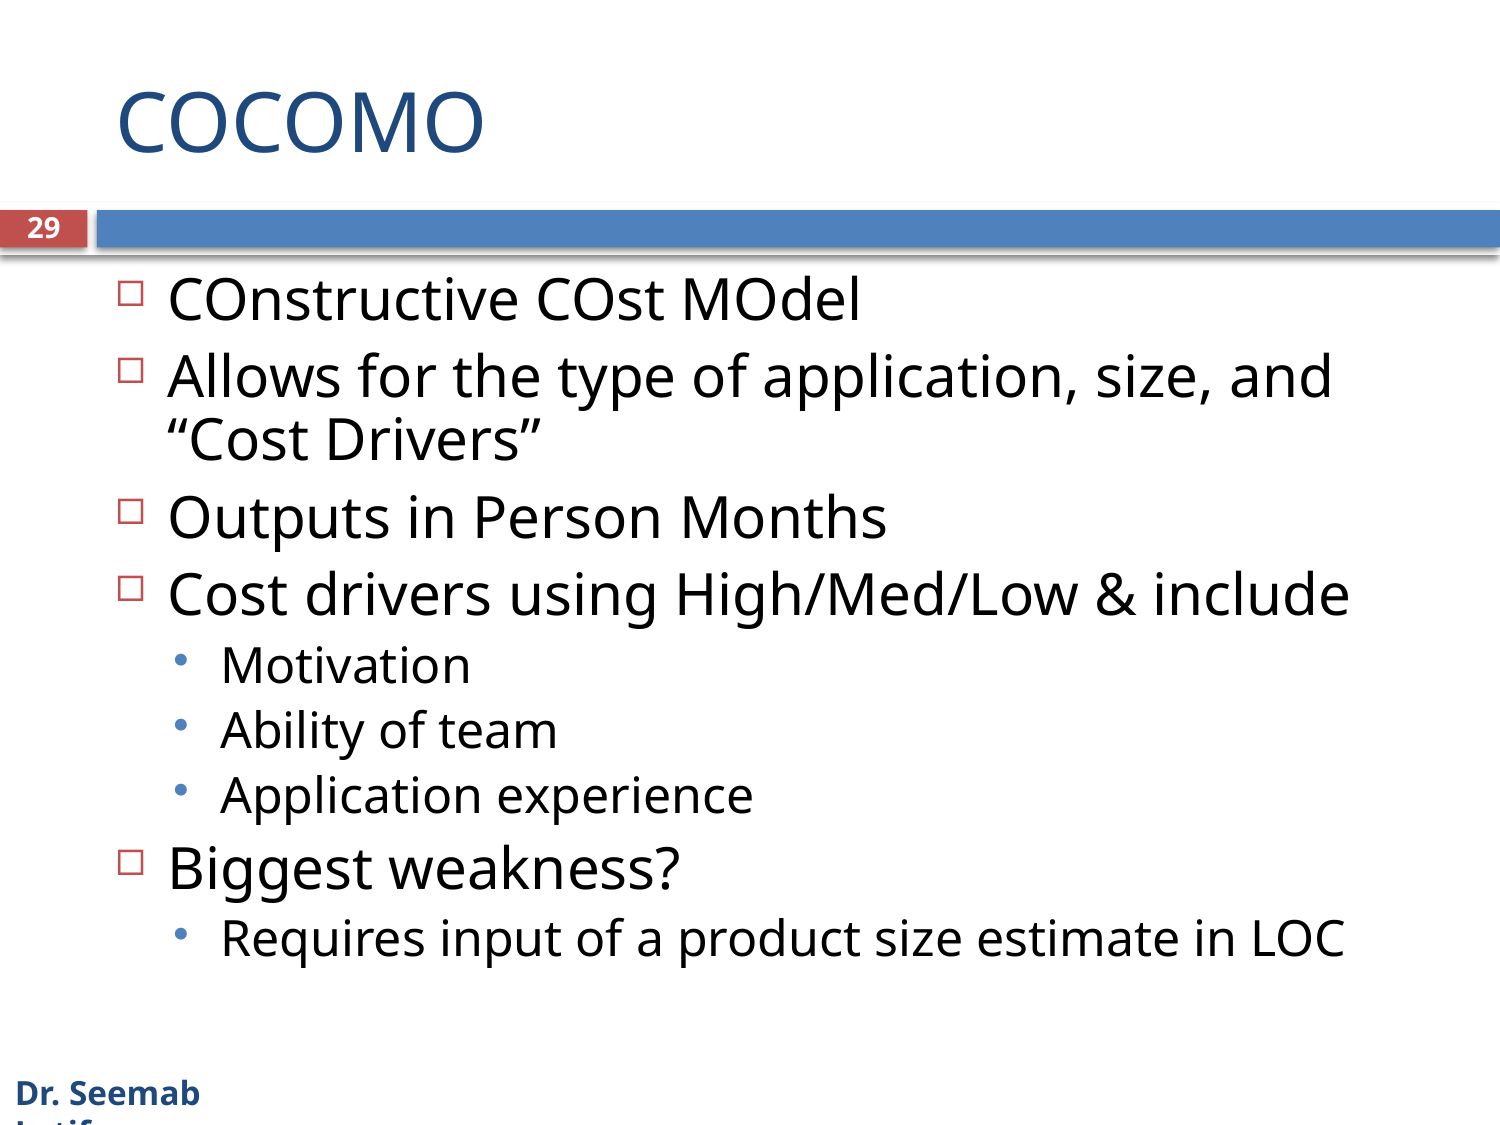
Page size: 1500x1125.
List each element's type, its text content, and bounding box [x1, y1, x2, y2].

title COCOMO [100, 37, 1438, 200]
slide_number 29 [0, 208, 88, 249]
list COnstructive COst MOdel Allows for the type of application, size, and “Cost Drivers” Outputs in Person Months Cost drivers using High/Med/Low & include Motivation Ability of team Application experience Biggest weakness? Requires input of a product size estimate in LOC [100, 262, 1438, 1005]
